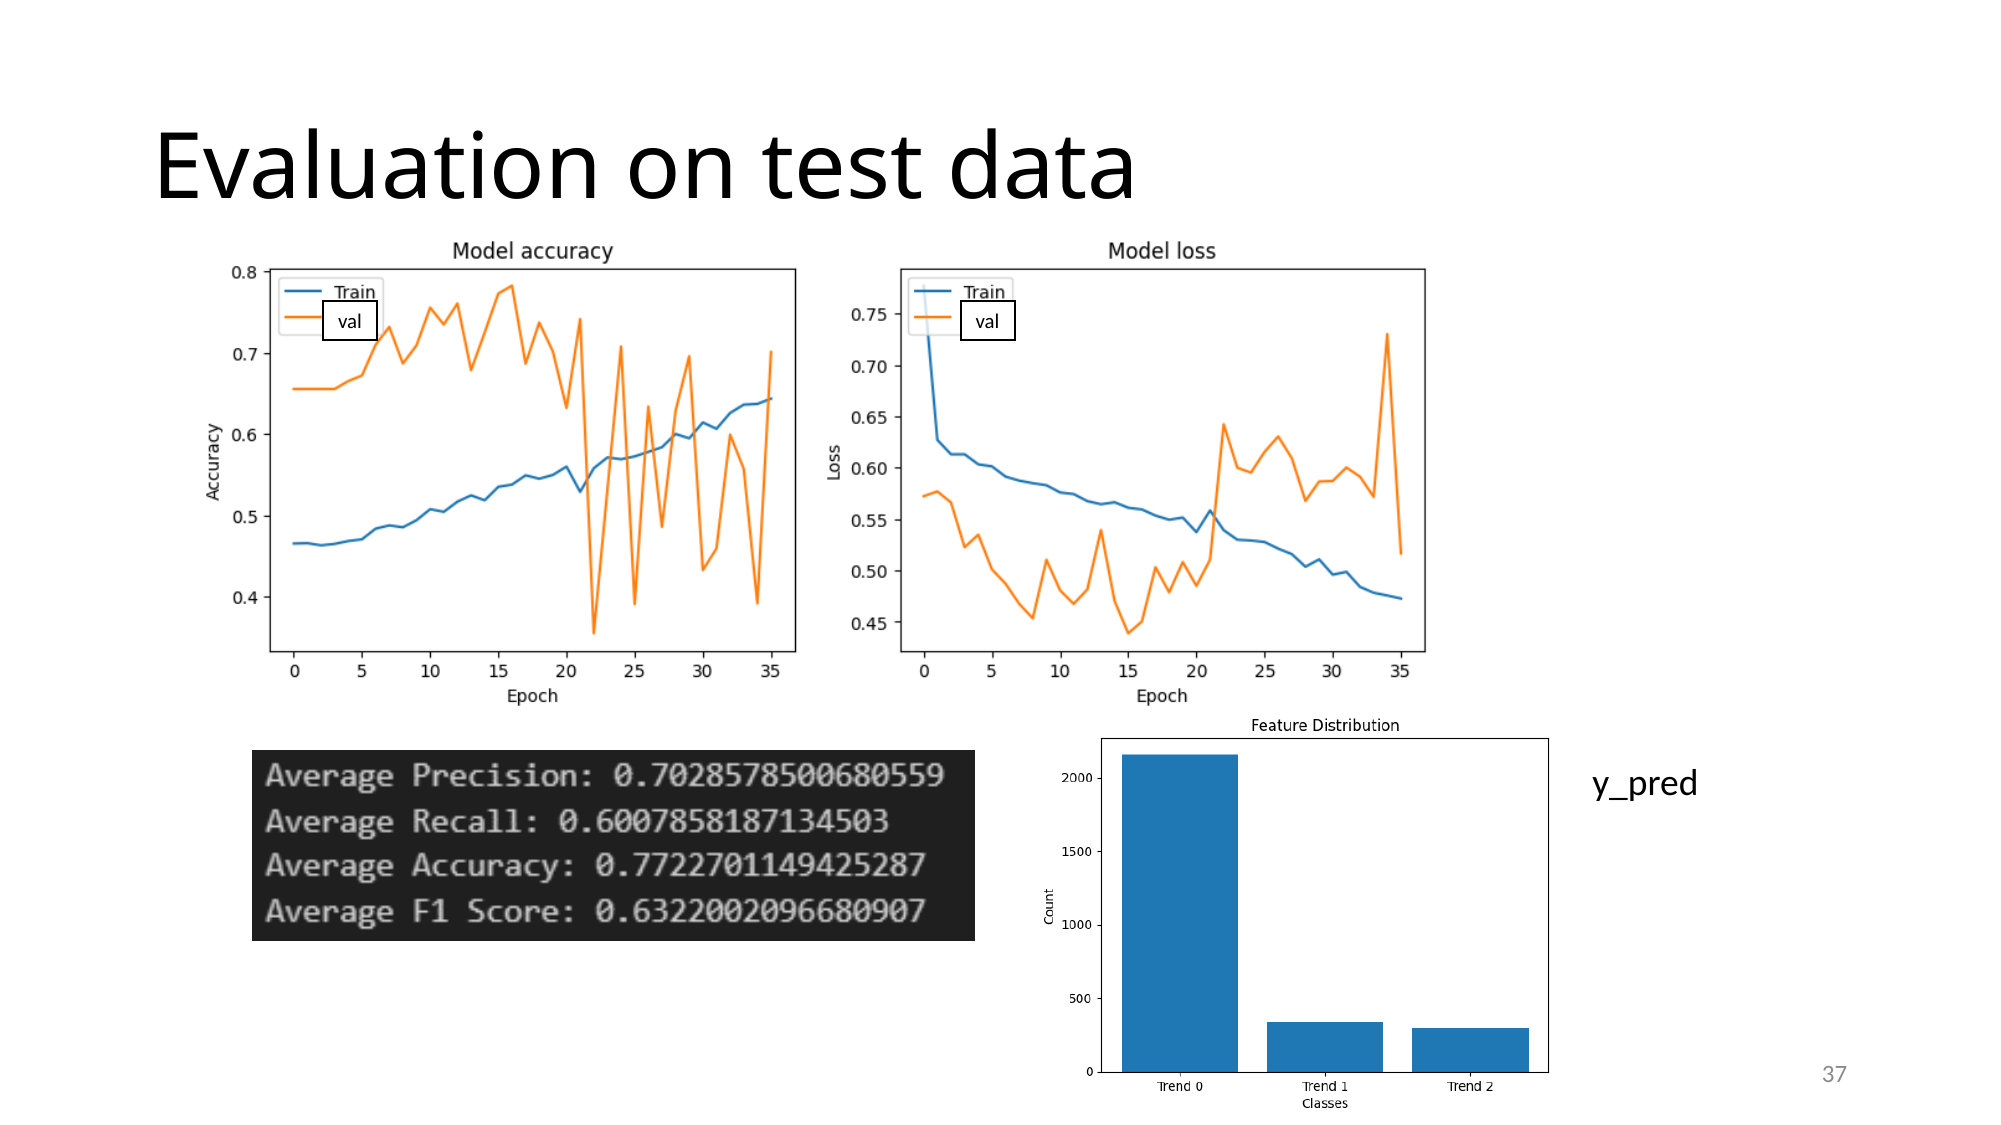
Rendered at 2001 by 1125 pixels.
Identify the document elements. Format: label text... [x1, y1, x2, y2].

title Evaluation on test data [137, 59, 1863, 278]
slide_number 37 [1557, 1042, 1863, 1103]
text_box y_pred [1577, 750, 1748, 811]
picture [194, 229, 1557, 1119]
picture [252, 750, 975, 941]
